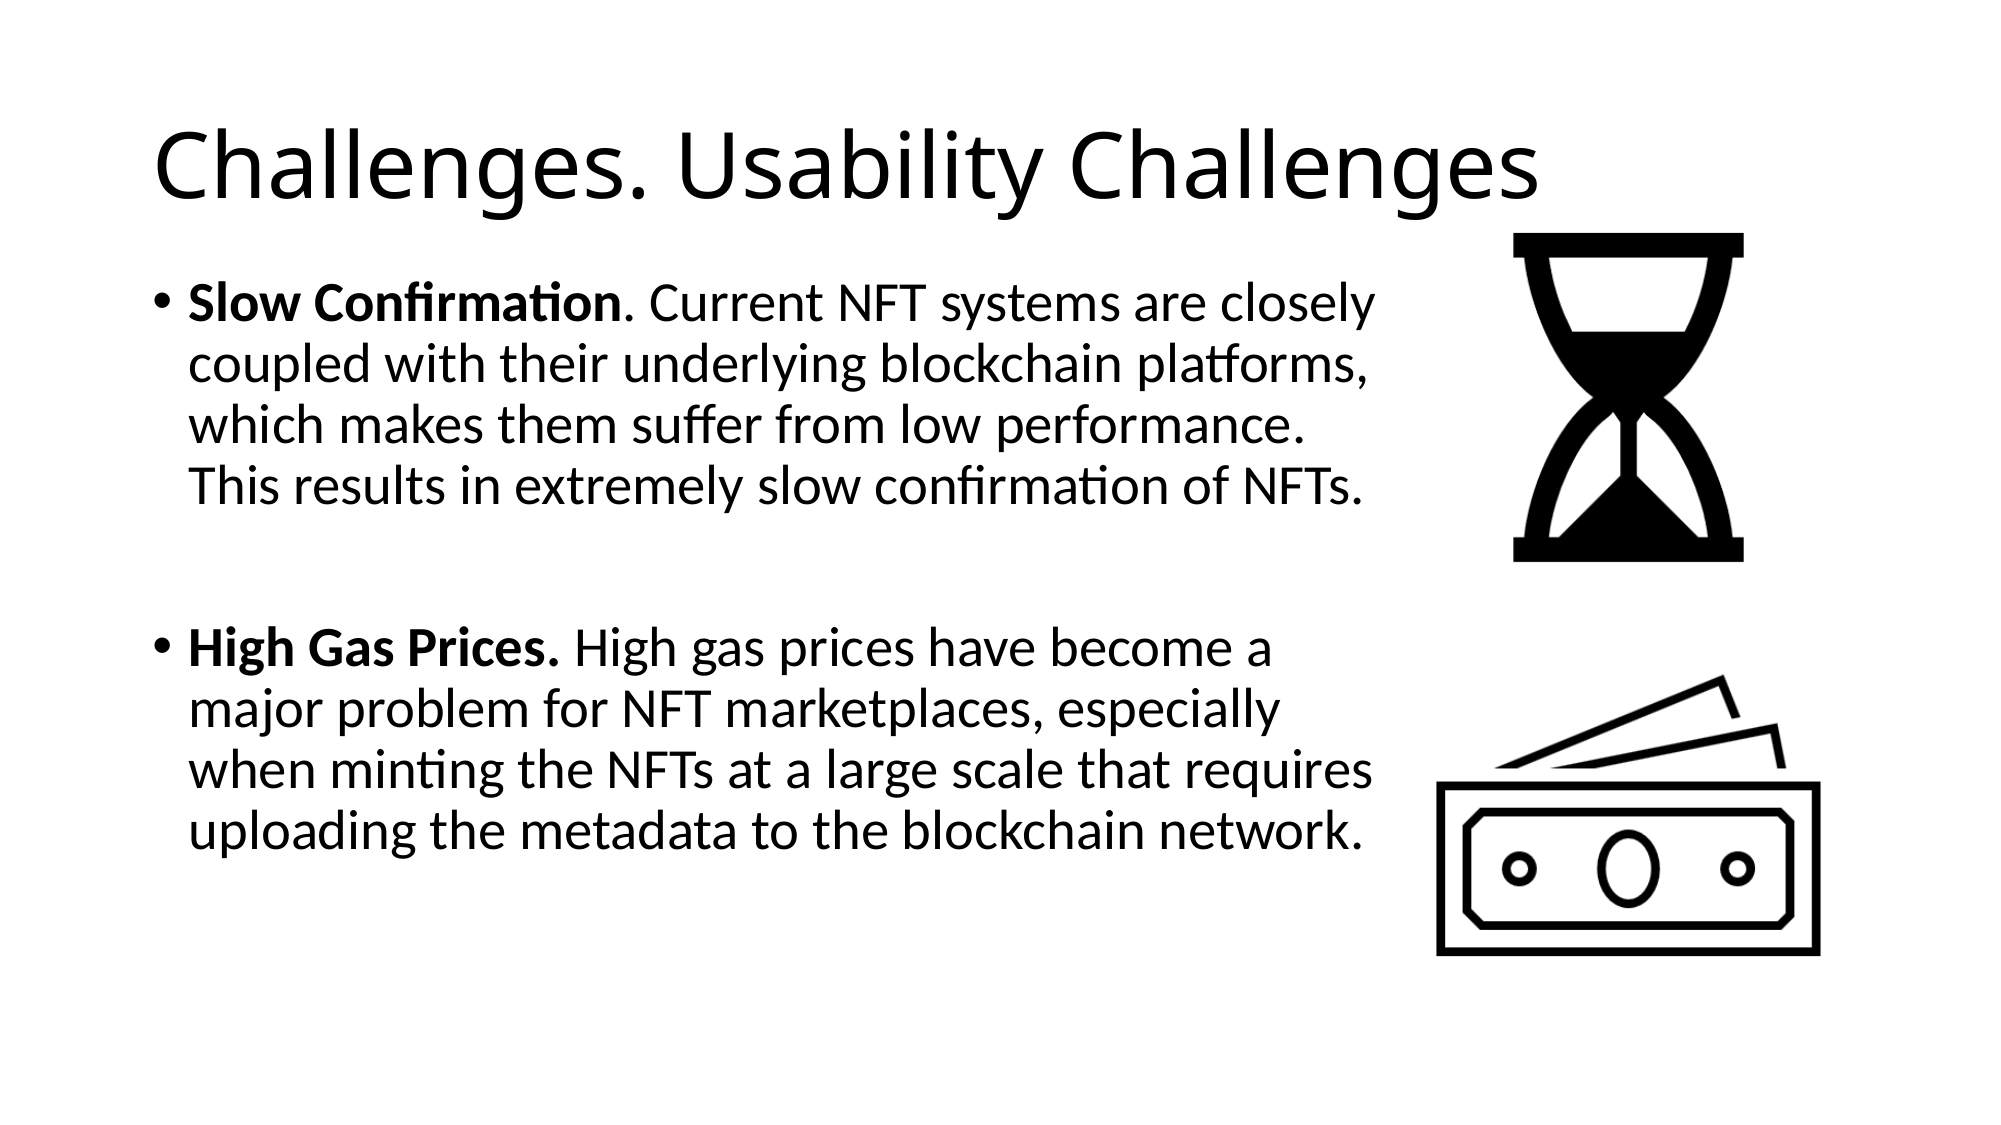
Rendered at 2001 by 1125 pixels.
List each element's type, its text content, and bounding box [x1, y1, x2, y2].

picture [1431, 200, 1826, 595]
picture [1419, 607, 1838, 1026]
title Challenges. Usability Challenges [137, 59, 1863, 278]
list Slow Confirmation. Current NFT systems are closely coupled with their underlying blockchain platforms, which makes them suffer from low performance. This results in extremely slow confirmation of NFTs. High Gas Prices. High gas prices have become a major problem for NFT marketplaces, especially when minting the NFTs at a large scale that requires uploading the metadata to the blockchain network. [137, 265, 1395, 980]
